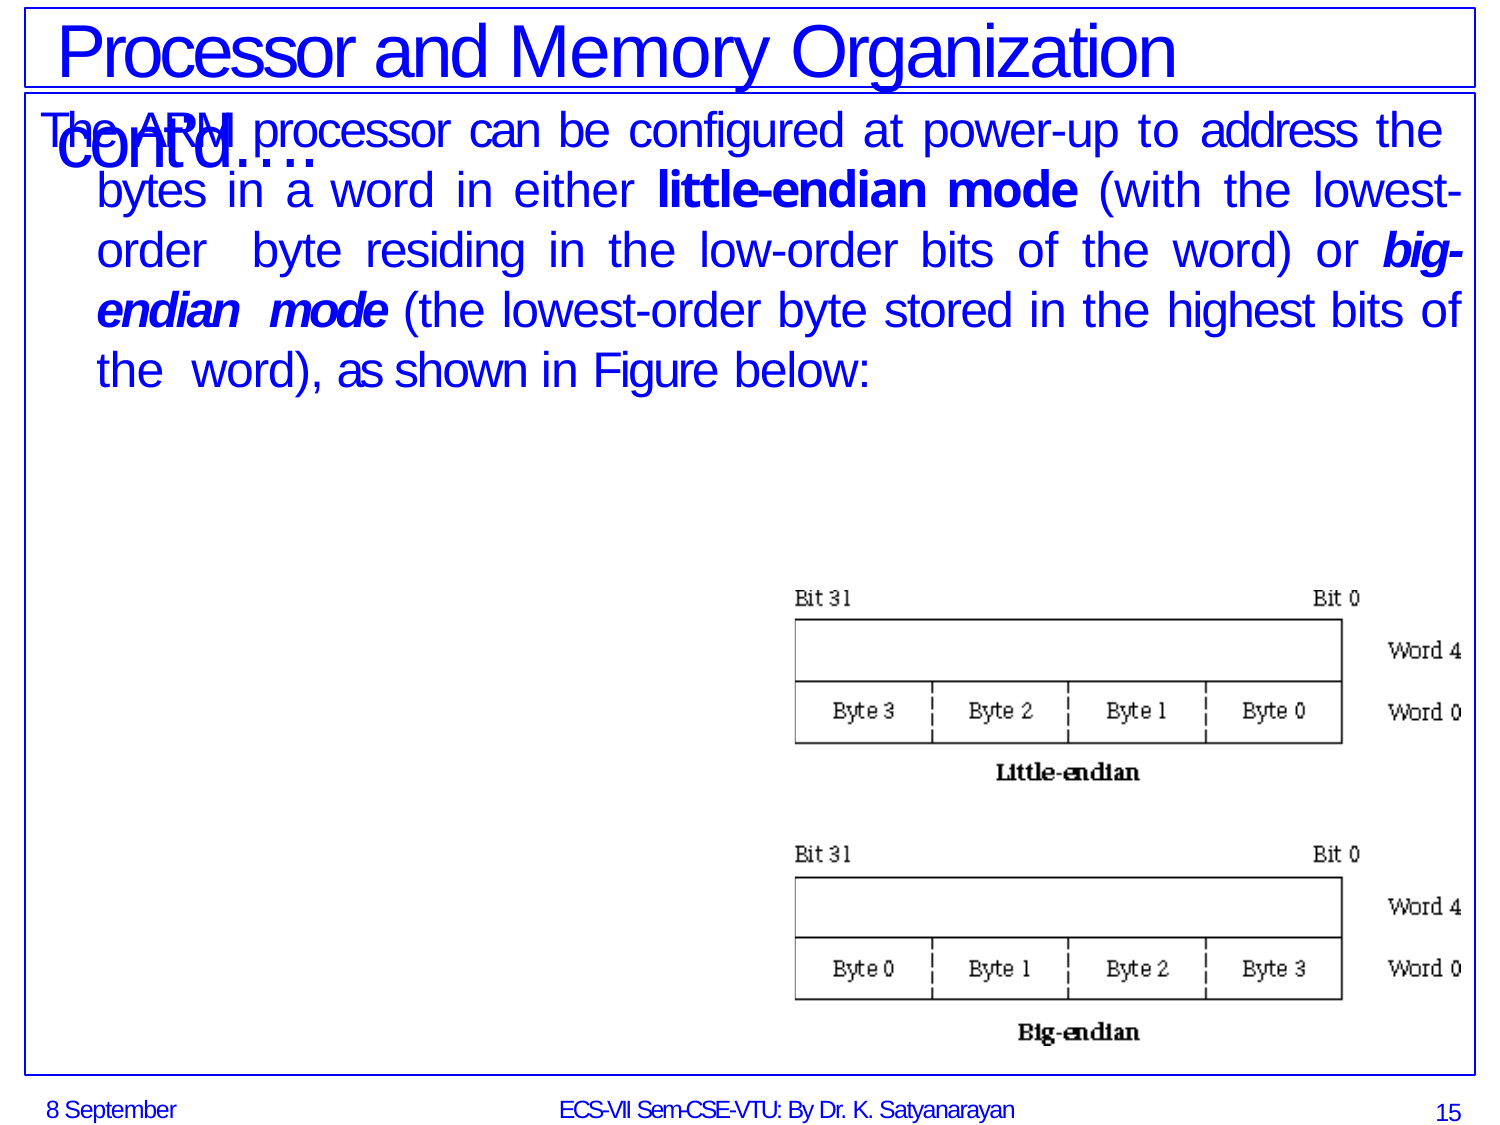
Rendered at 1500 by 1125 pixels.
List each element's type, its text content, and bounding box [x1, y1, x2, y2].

title Processor and Memory Organization cont’d…. [54, 0, 1445, 190]
text_box [794, 590, 1461, 1046]
slide_number ECS-VII Sem-CSE-VTU: By Dr. K. Satyanarayan Reddy [556, 1097, 1081, 1125]
text_box [24, 7, 54, 88]
slide_number 15 [1431, 1097, 1466, 1125]
text_box The ARM processor can be configured at power-up to address the bytes in a word in either little-endian mode (with the lowest-order byte residing in the low-order bits of the word) or big-endian mode (the lowest-order byte stored in the highest bits of the word), as shown in Figure below: [37, 95, 1463, 398]
footer 8 September 2014 [43, 1097, 235, 1125]
text_box [1445, 7, 1475, 88]
